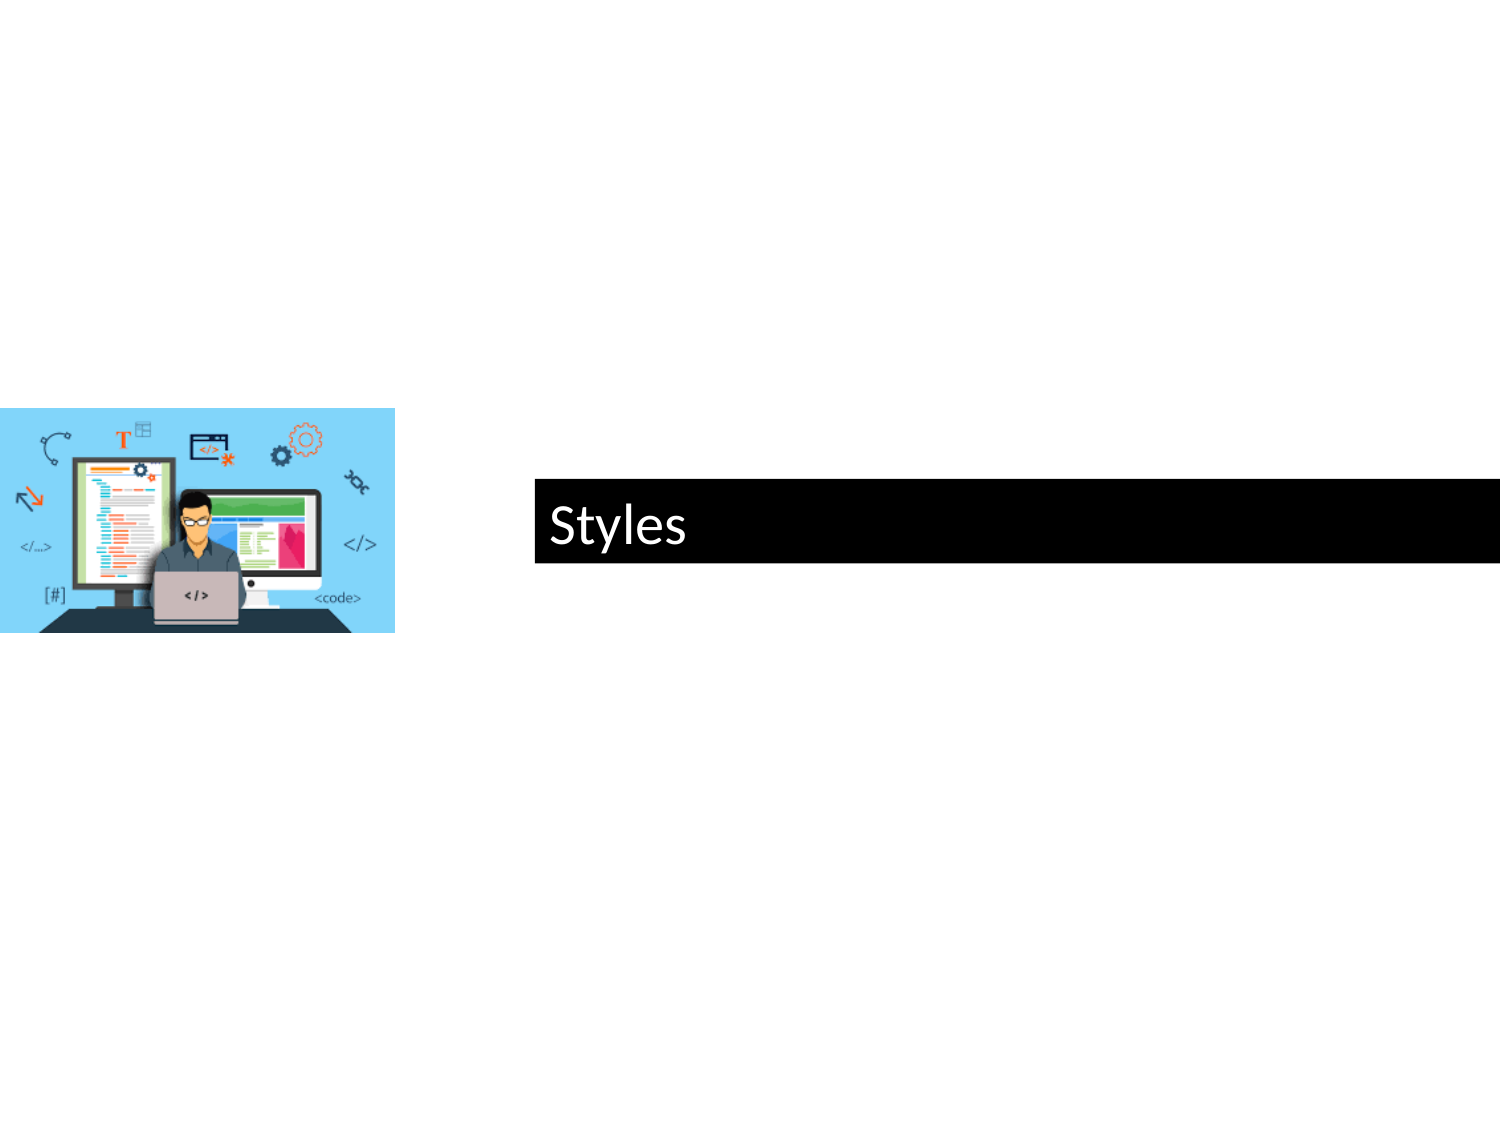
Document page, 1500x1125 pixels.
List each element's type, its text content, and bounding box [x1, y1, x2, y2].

text_box Styles [534, 478, 1500, 564]
picture [0, 408, 395, 633]
